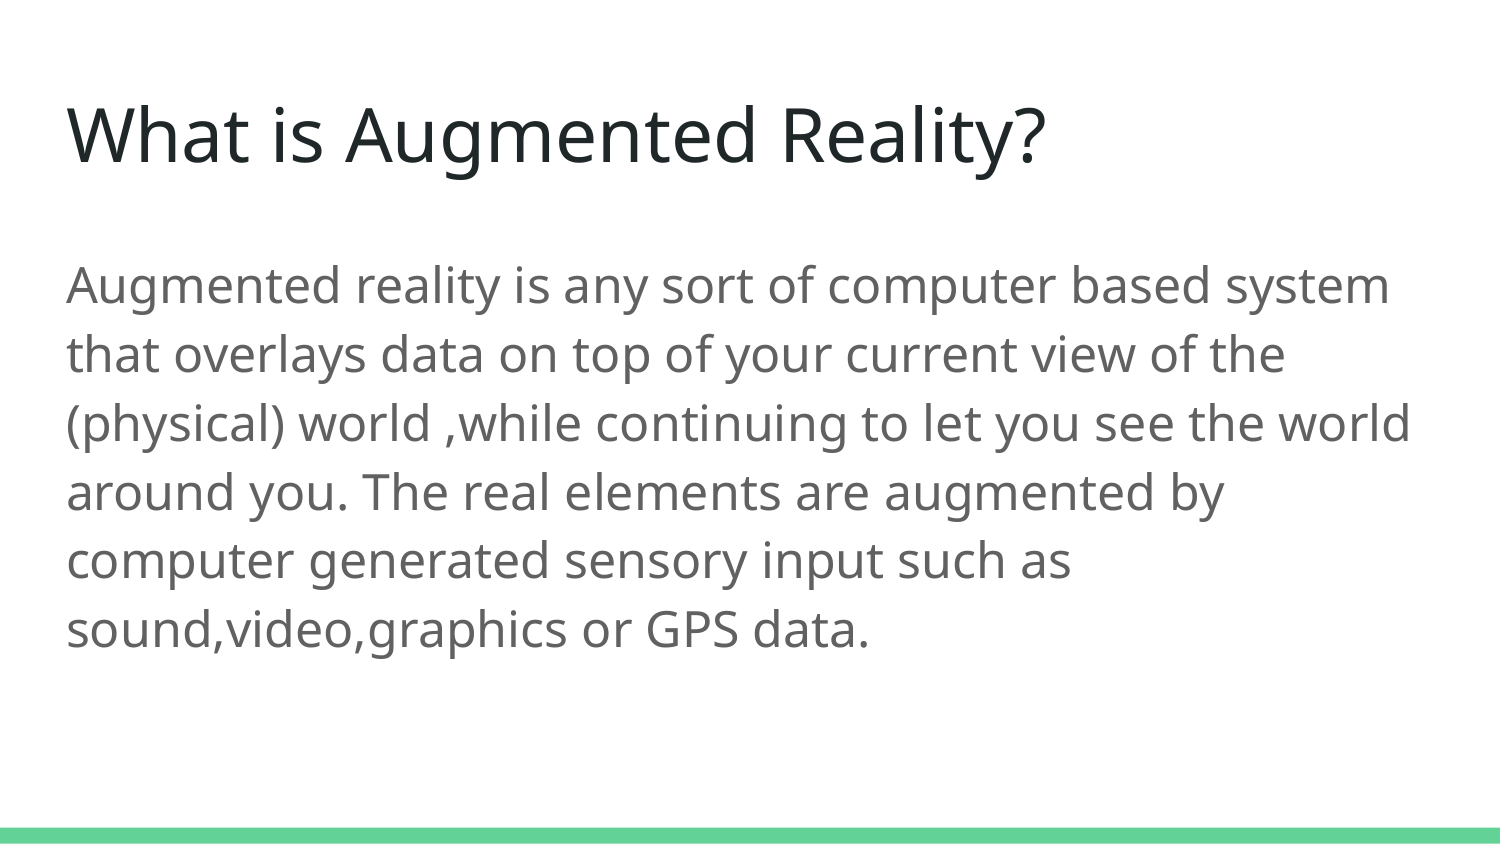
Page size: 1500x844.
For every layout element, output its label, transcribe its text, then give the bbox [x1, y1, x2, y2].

list Augmented reality is any sort of computer based system that overlays data on top of your current view of the (physical) world ,while continuing to let you see the world around you. The real elements are augmented by computer generated sensory input such as sound,video,graphics or GPS data. [51, 229, 1449, 750]
title What is Augmented Reality? [51, 72, 1449, 167]
